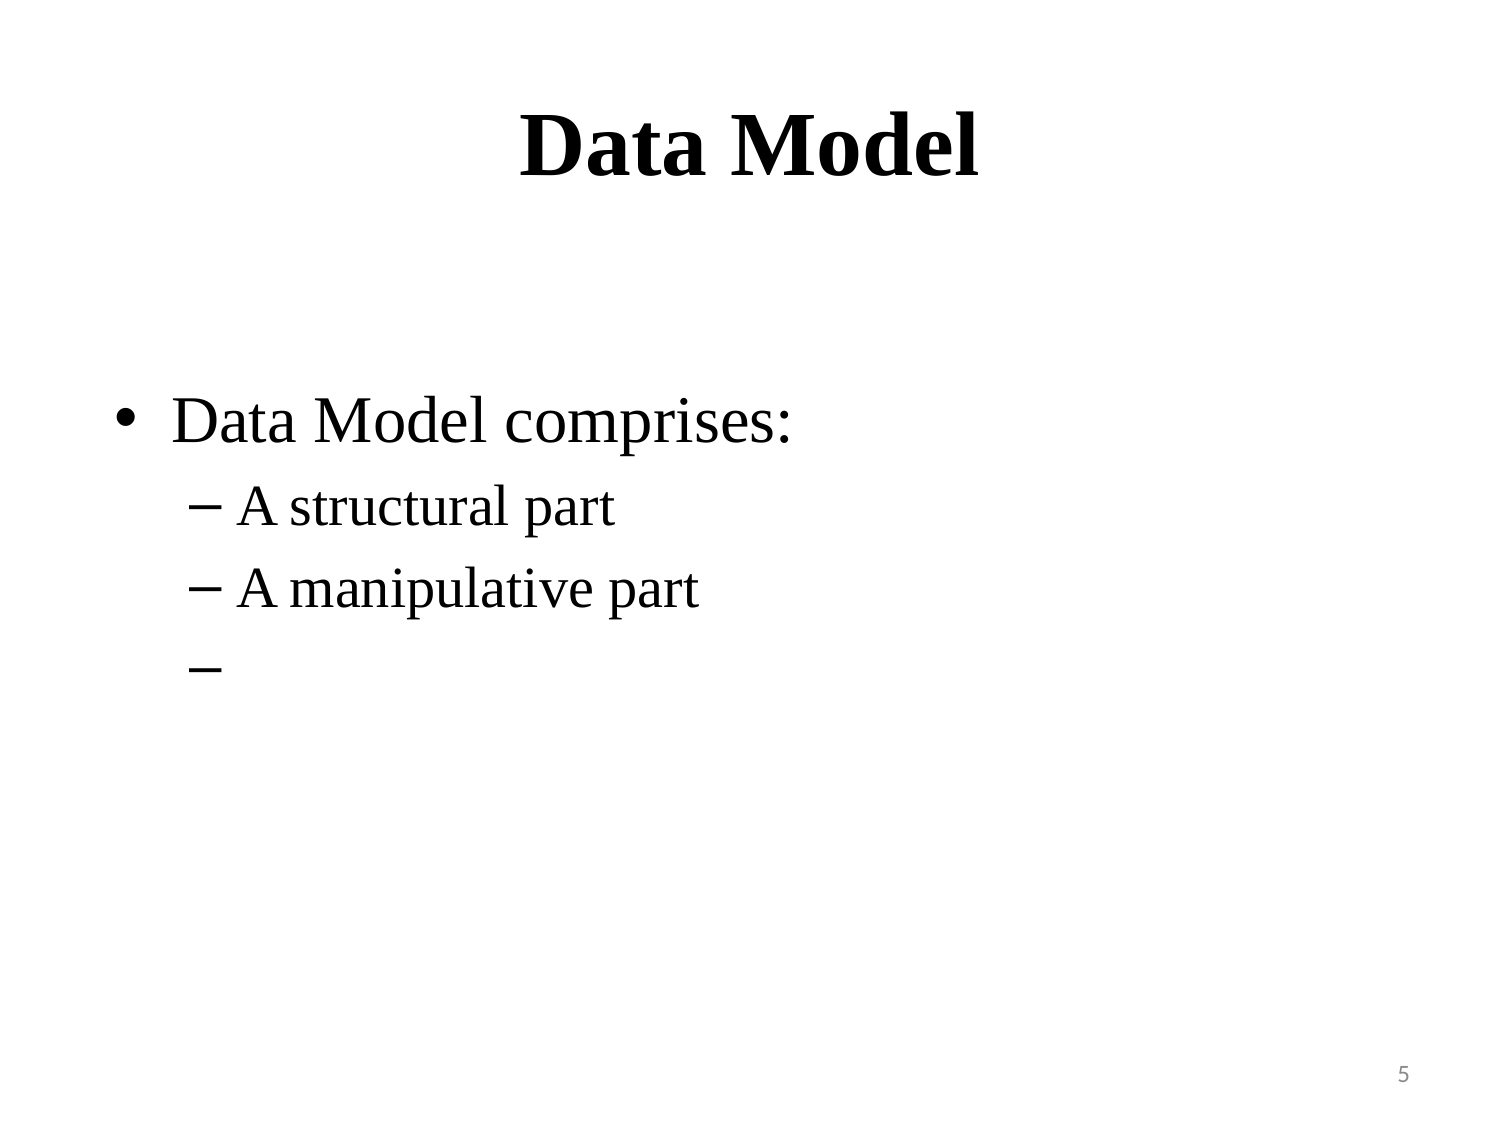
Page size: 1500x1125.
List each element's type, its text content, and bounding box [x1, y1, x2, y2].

text_box Data Model [75, 45, 1425, 233]
text_box 1 [1074, 1042, 1425, 1103]
text_box Data Model comprises: A structural part A manipulative part [99, 275, 1368, 950]
